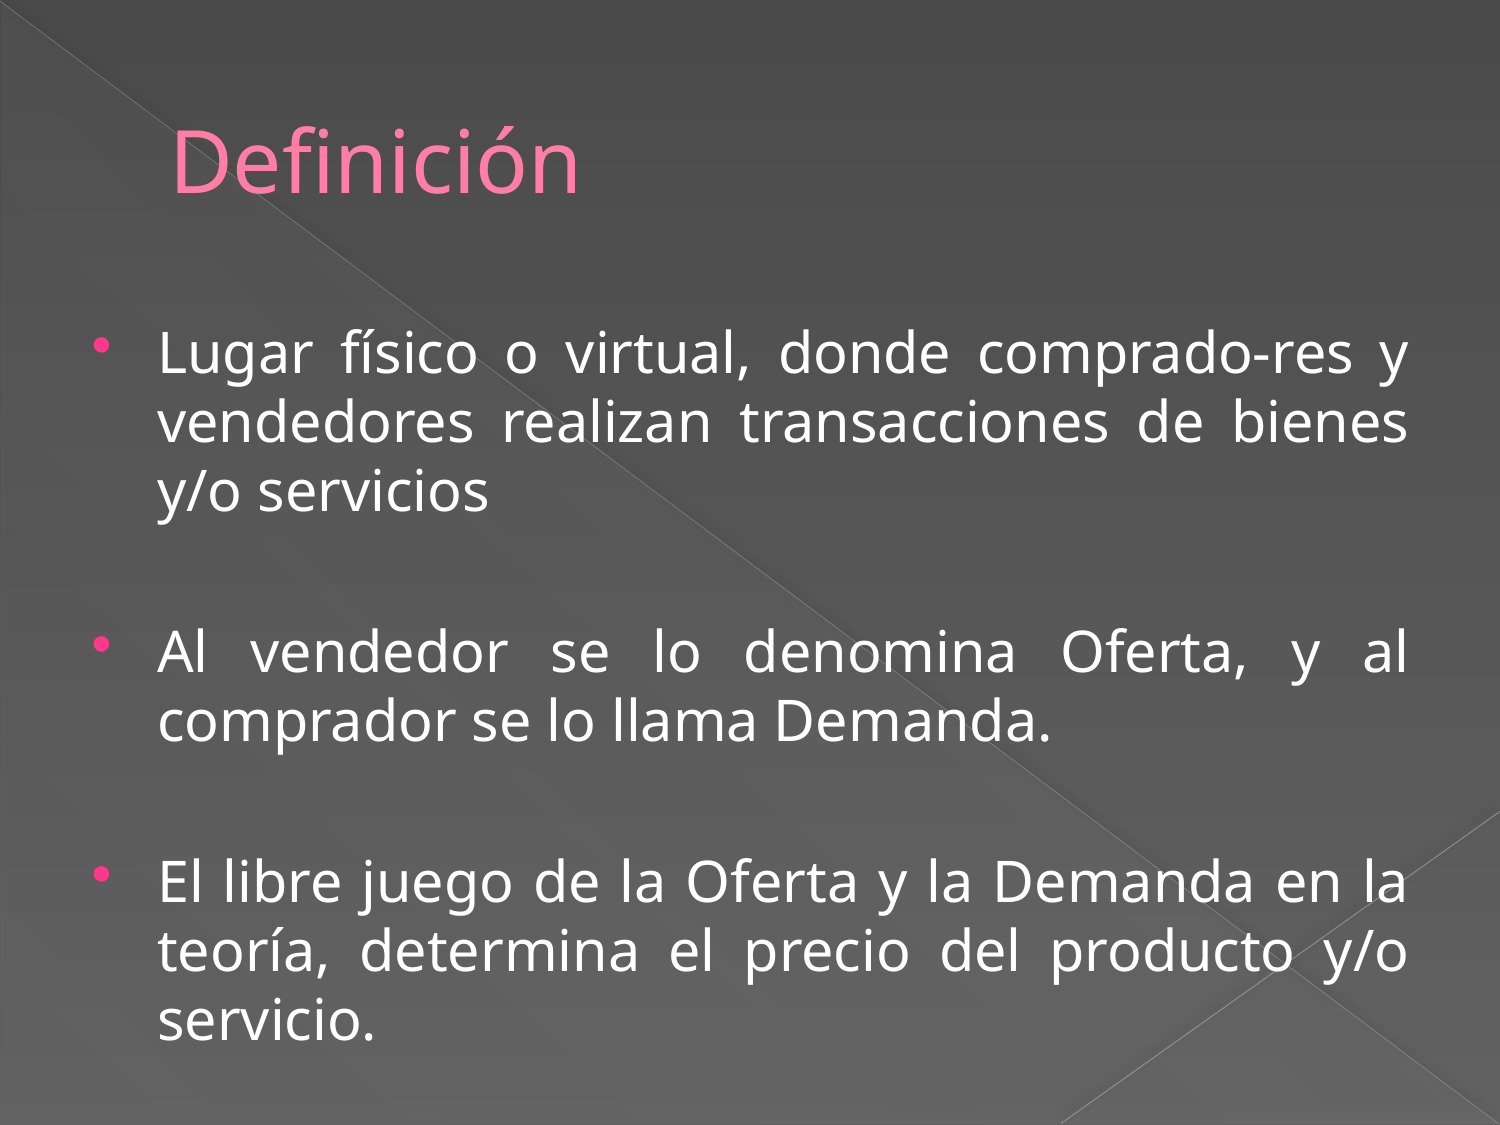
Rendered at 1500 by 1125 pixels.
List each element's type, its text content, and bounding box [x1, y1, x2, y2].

list Lugar físico o virtual, donde comprado-res y vendedores realizan transacciones de bienes y/o servicios Al vendedor se lo denomina Oferta, y al comprador se lo llama Demanda. El libre juego de la Oferta y la Demanda en la teoría, determina el precio del producto y/o servicio. [75, 308, 1425, 1059]
title Definición [75, 43, 1425, 274]
